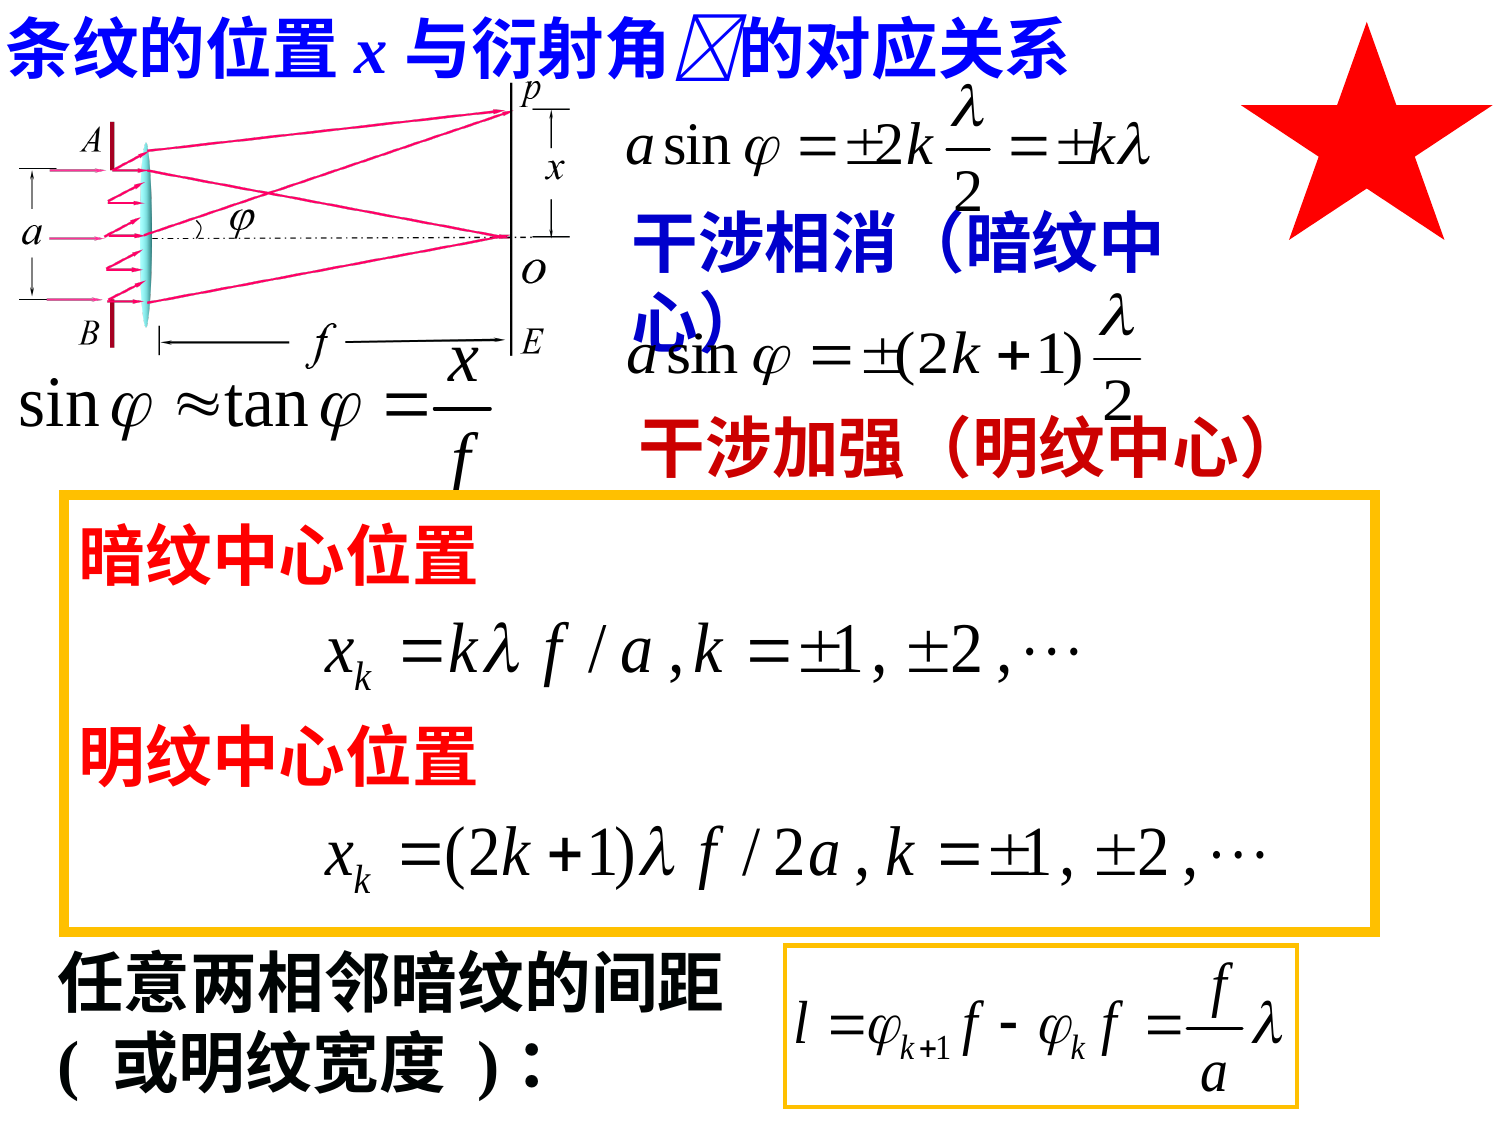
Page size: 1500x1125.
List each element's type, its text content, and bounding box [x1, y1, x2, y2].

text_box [786, 947, 1296, 1105]
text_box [312, 600, 1096, 708]
picture [15, 73, 572, 376]
text_box 条纹的位置x与衍射角的对应关系 [0, 0, 1087, 95]
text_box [616, 68, 1255, 278]
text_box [312, 804, 1279, 911]
text_box 任意两相邻暗纹的间距( 或明纹宽度 )： [42, 933, 757, 1109]
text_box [10, 312, 503, 512]
text_box [1255, 21, 1493, 240]
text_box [616, 278, 1376, 495]
text_box [64, 495, 1376, 933]
